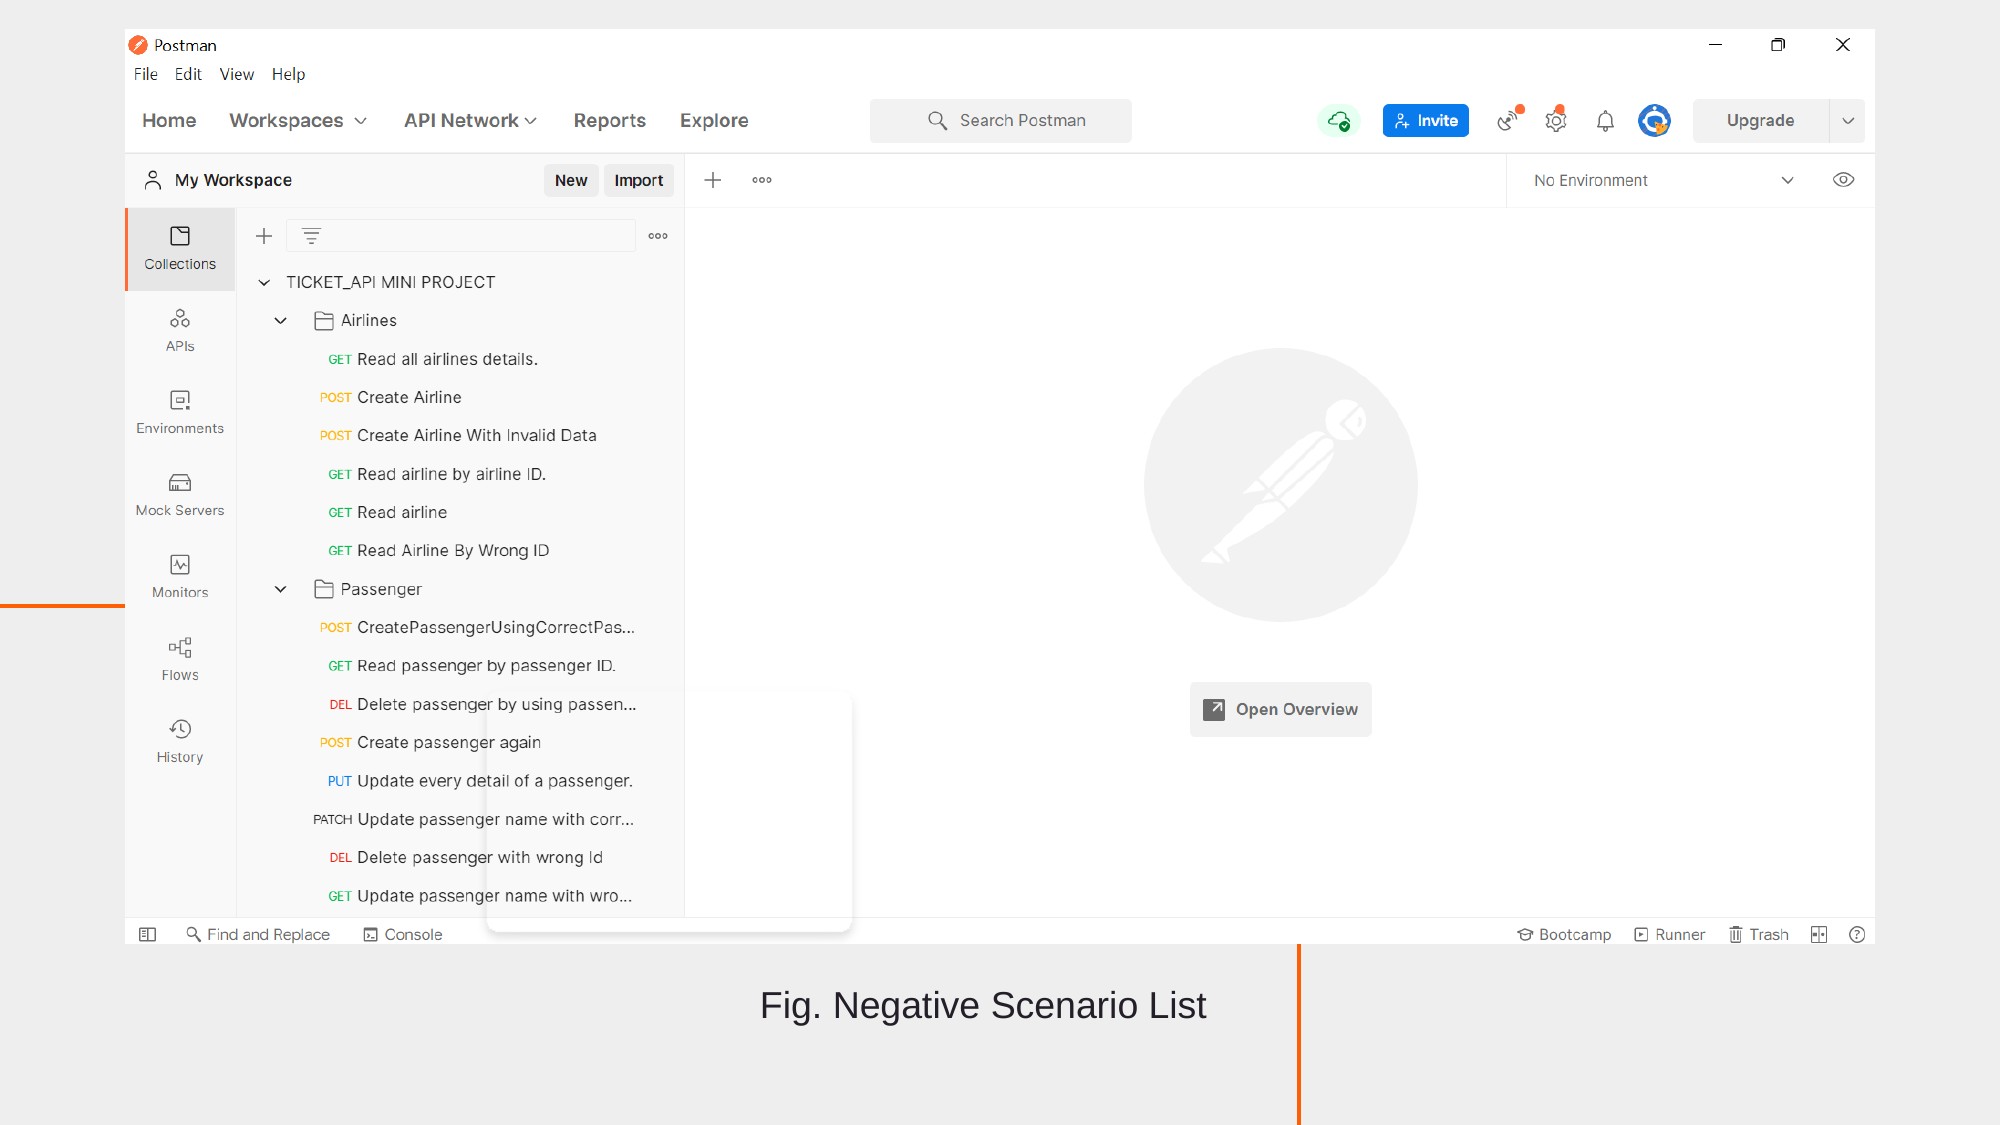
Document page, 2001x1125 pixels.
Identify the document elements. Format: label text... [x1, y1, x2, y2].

picture [124, 29, 1875, 944]
text_box Fig. Negative Scenario List [744, 973, 1355, 1034]
